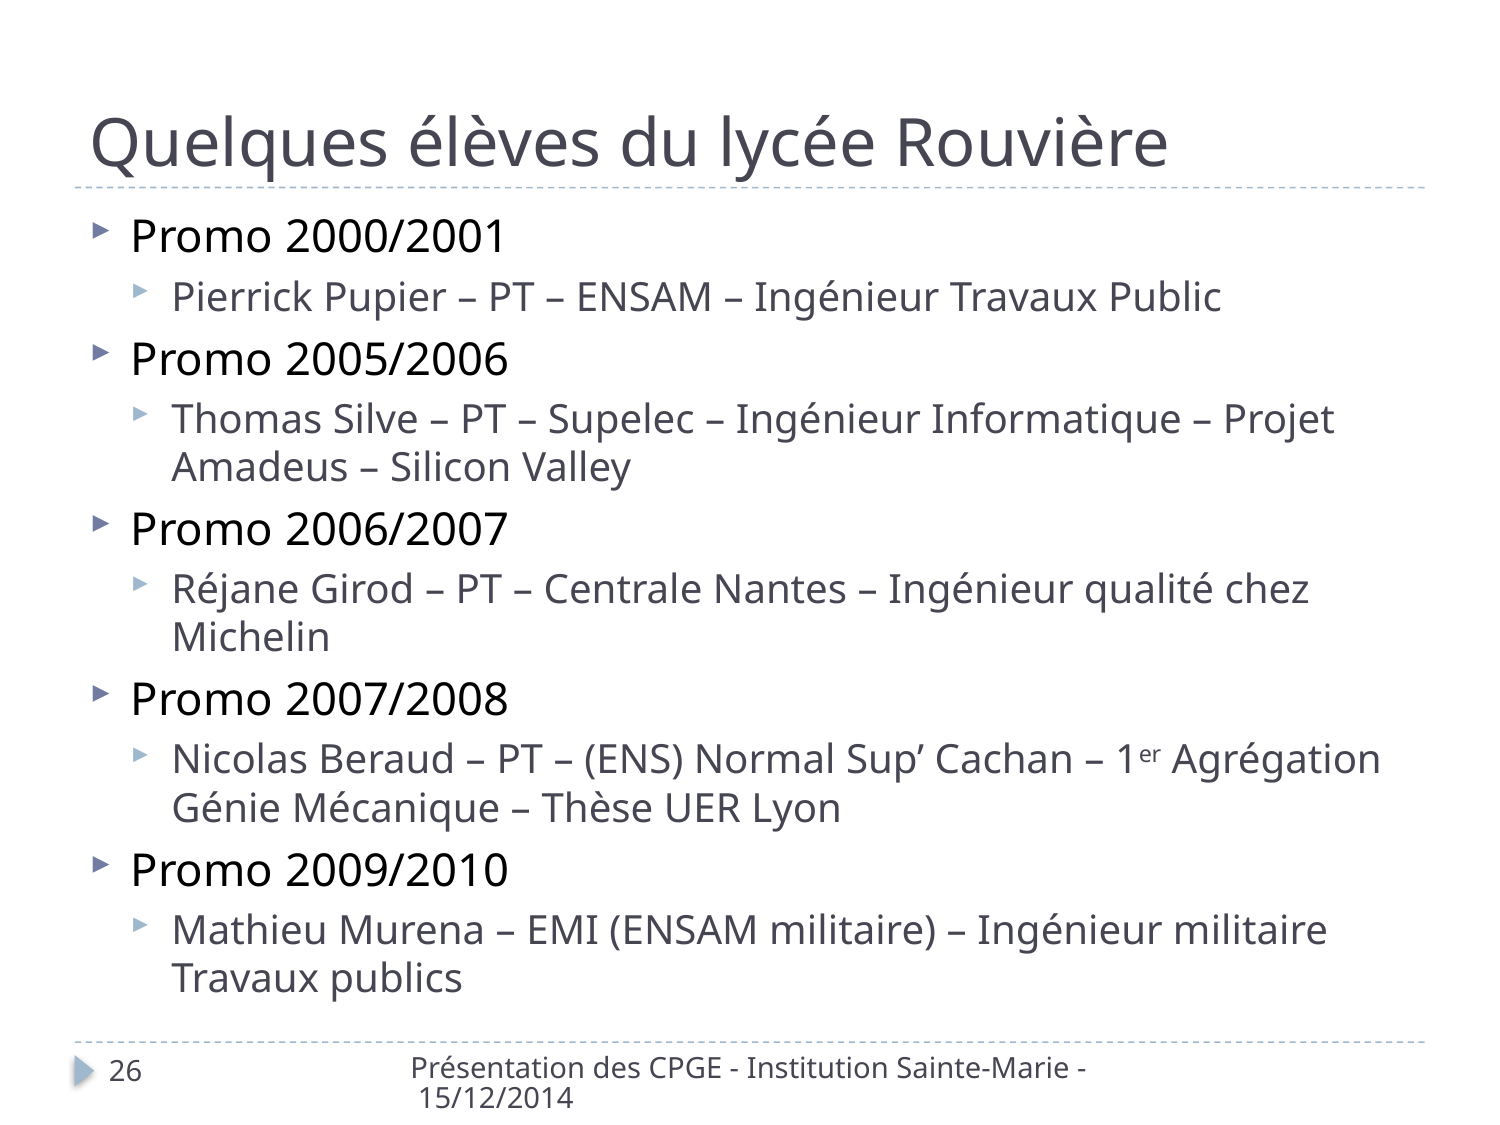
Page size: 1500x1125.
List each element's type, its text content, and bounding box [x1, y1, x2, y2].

footer Présentation des CPGE - Institution Sainte-Marie - 15/12/2014 [395, 1042, 1105, 1103]
slide_number 26 [94, 1044, 420, 1105]
title Quelques élèves du lycée Rouvière [75, 24, 1425, 188]
list Promo 2000/2001 Pierrick Pupier – PT – ENSAM – Ingénieur Travaux Public Promo 2005/2006 Thomas Silve – PT – Supelec – Ingénieur Informatique – Projet Amadeus – Silicon Valley Promo 2006/2007 Réjane Girod – PT – Centrale Nantes – Ingénieur qualité chez Michelin Promo 2007/2008 Nicolas Beraud – PT – (ENS) Normal Sup’ Cachan – 1er Agrégation Génie Mécanique – Thèse UER Lyon Promo 2009/2010 Mathieu Murena – EMI (ENSAM militaire) – Ingénieur militaire Travaux publics [75, 200, 1425, 1010]
